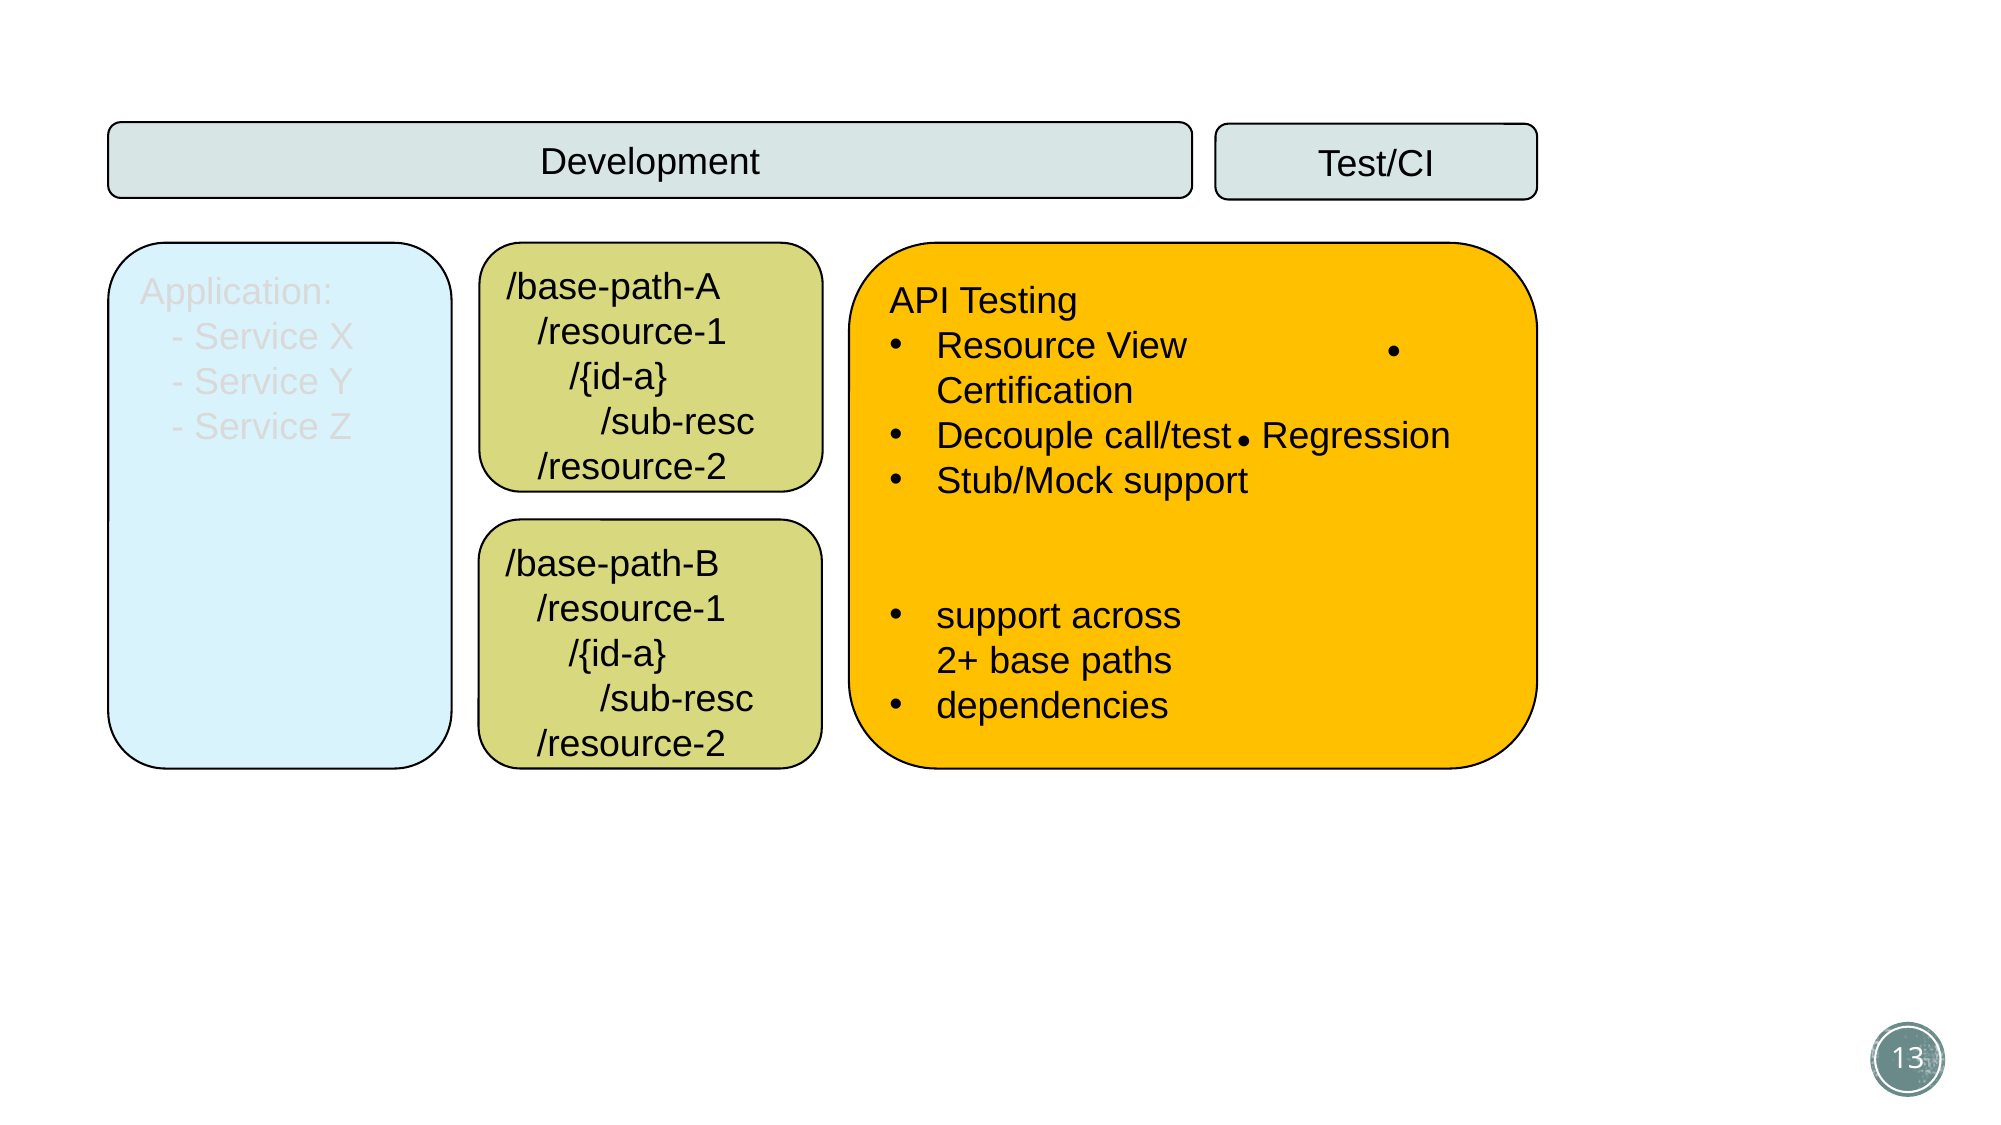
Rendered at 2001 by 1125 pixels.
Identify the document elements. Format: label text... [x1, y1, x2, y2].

text_box /base-path-B /resource-1 /{id-a} /sub-resc /resource-2 [477, 518, 823, 770]
text_box API Testing Resource View ● Certification Decouple call/test ● Regression Stub/Mock support support across 2+ base paths dependencies [847, 241, 1539, 770]
text_box Application: - Service X - Service Y - Service Z [107, 241, 453, 770]
text_box Test/CI [1214, 122, 1539, 201]
slide_number 13 [1855, 1028, 1961, 1089]
text_box Development [107, 121, 1194, 199]
text_box /base-path-A /resource-1 /{id-a} /sub-resc /resource-2 [478, 241, 824, 493]
